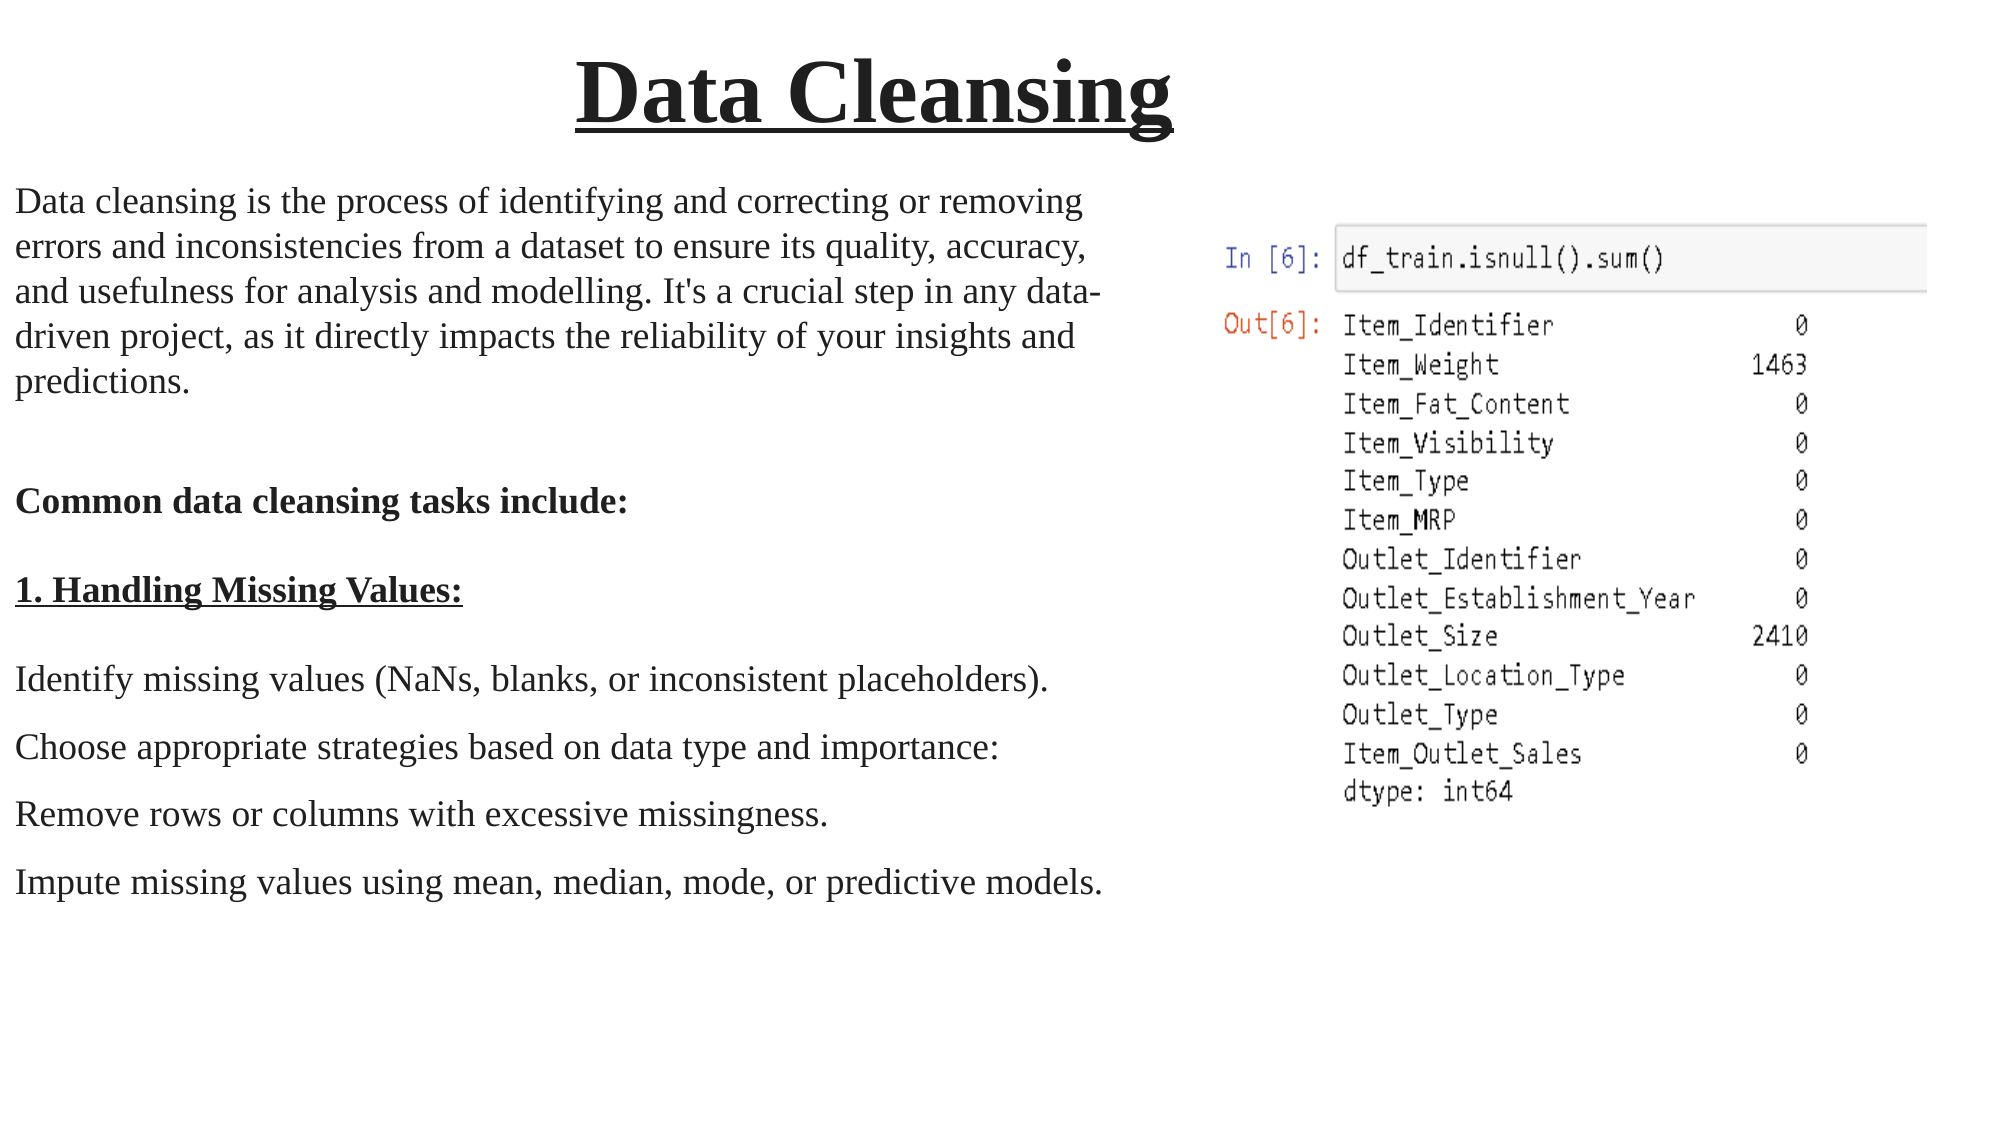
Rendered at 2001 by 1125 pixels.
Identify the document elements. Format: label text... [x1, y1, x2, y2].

picture [1117, 199, 1927, 850]
title Data Cleansing [559, 39, 2000, 257]
text_box Data cleansing is the process of identifying and correcting or removing errors and inconsistencies from a dataset to ensure its quality, accuracy, and usefulness for analysis and modelling. It's a crucial step in any data-driven project, as it directly impacts the reliability of your insights and predictions. Common data cleansing tasks include: 1. Handling Missing Values: Identify missing values (NaNs, blanks, or inconsistent placeholders). Choose appropriate strategies based on data type and importance: Remove rows or columns with excessive missingness. Impute missing values using mean, median, mode, or predictive models. [0, 168, 1125, 909]
